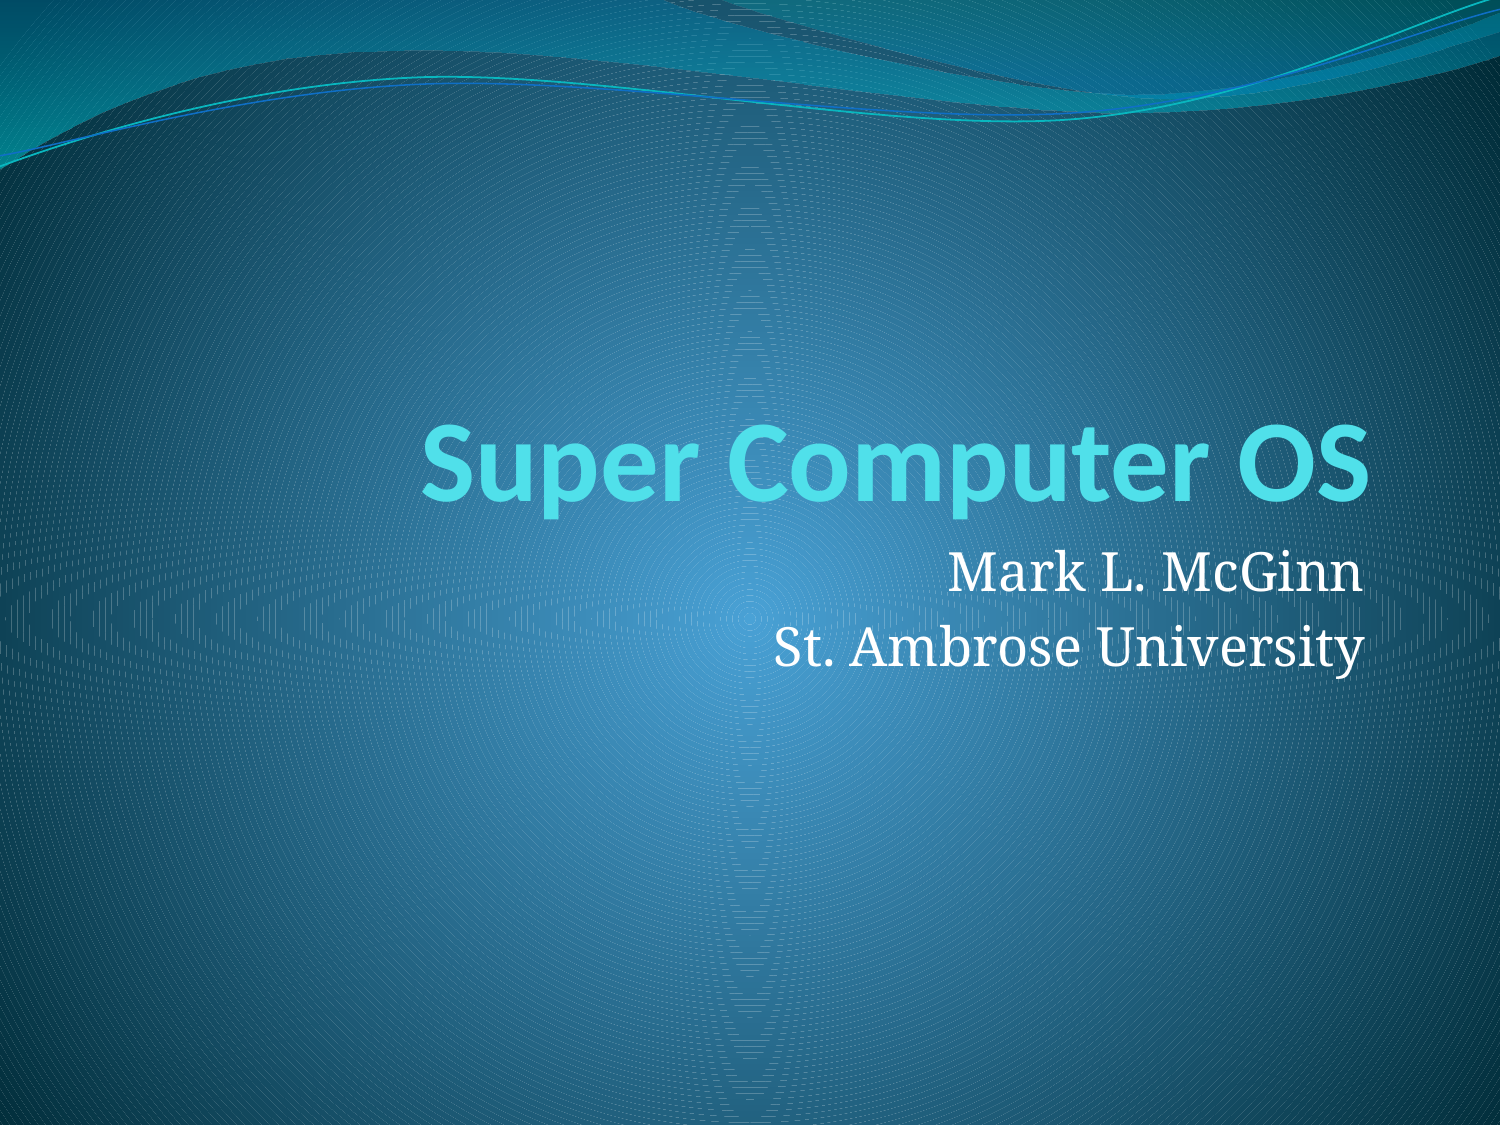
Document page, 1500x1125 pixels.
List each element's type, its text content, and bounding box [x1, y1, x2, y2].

subtitle Mark L. McGinn St. Ambrose University [87, 529, 1376, 818]
title Super Computer OS [87, 224, 1376, 525]
